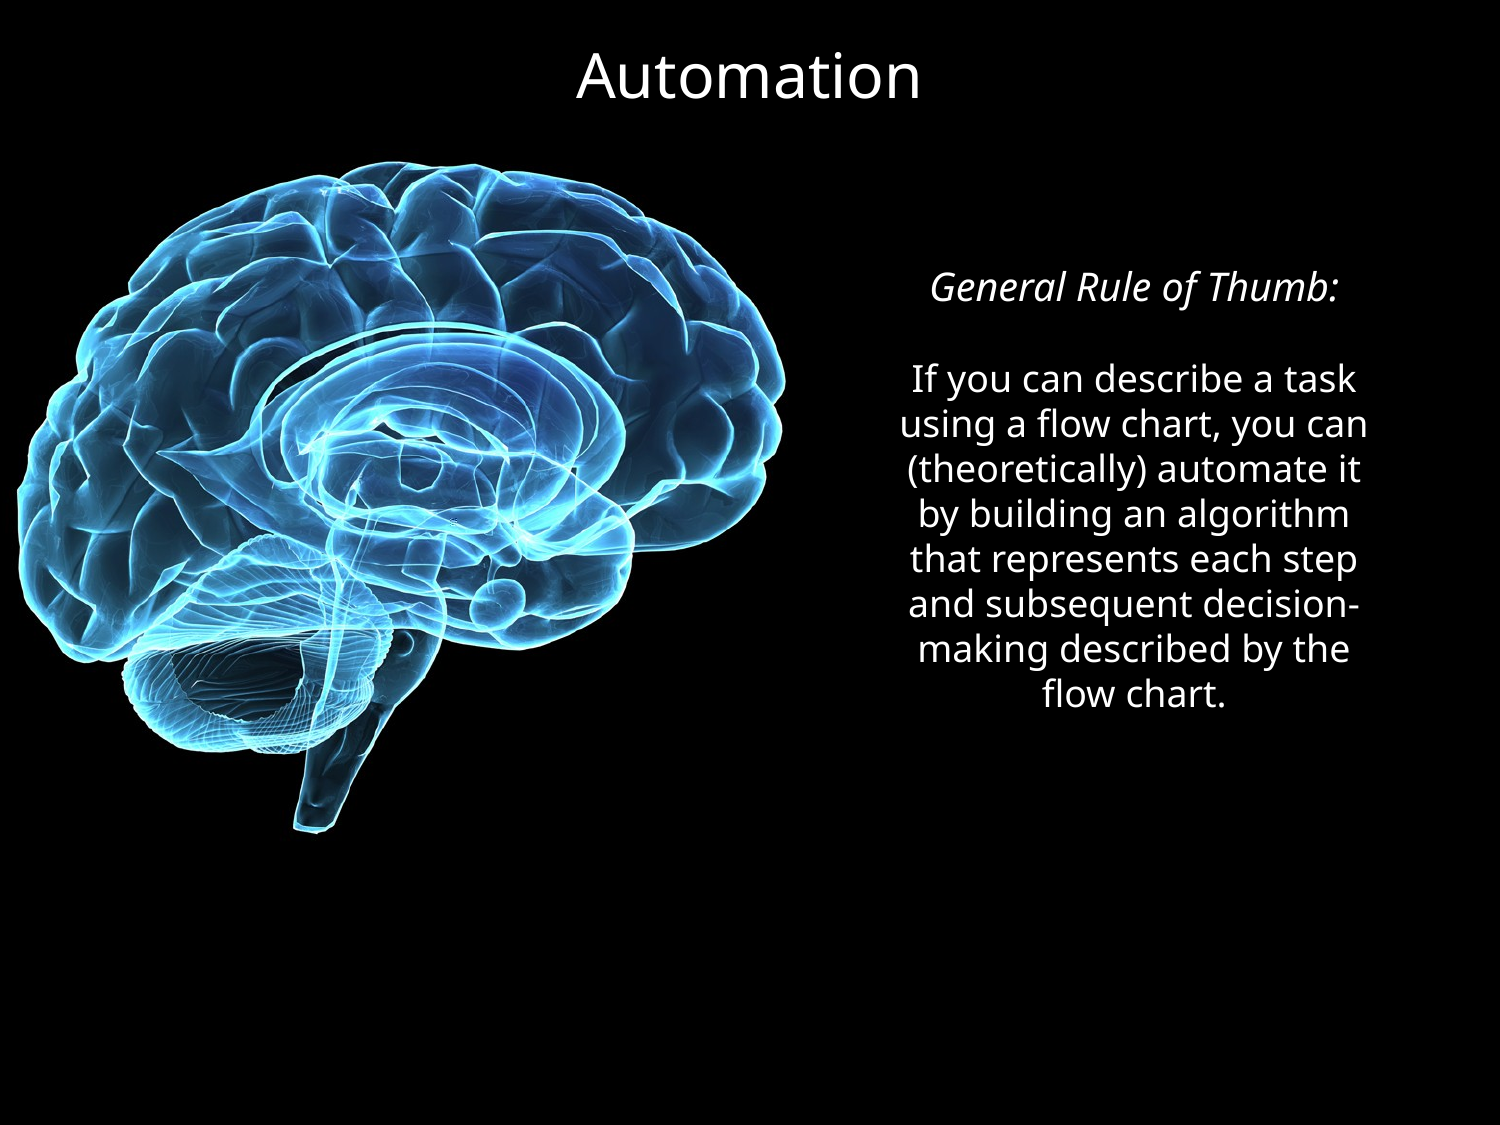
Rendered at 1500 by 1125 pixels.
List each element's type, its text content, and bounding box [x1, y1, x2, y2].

text_box General Rule of Thumb: If you can describe a task using a flow chart, you can (theoretically) automate it by building an algorithm that represents each step and subsequent decision-making described by the flow chart. [870, 254, 1399, 723]
picture [0, 133, 823, 856]
text_box Automation [0, 37, 1500, 125]
